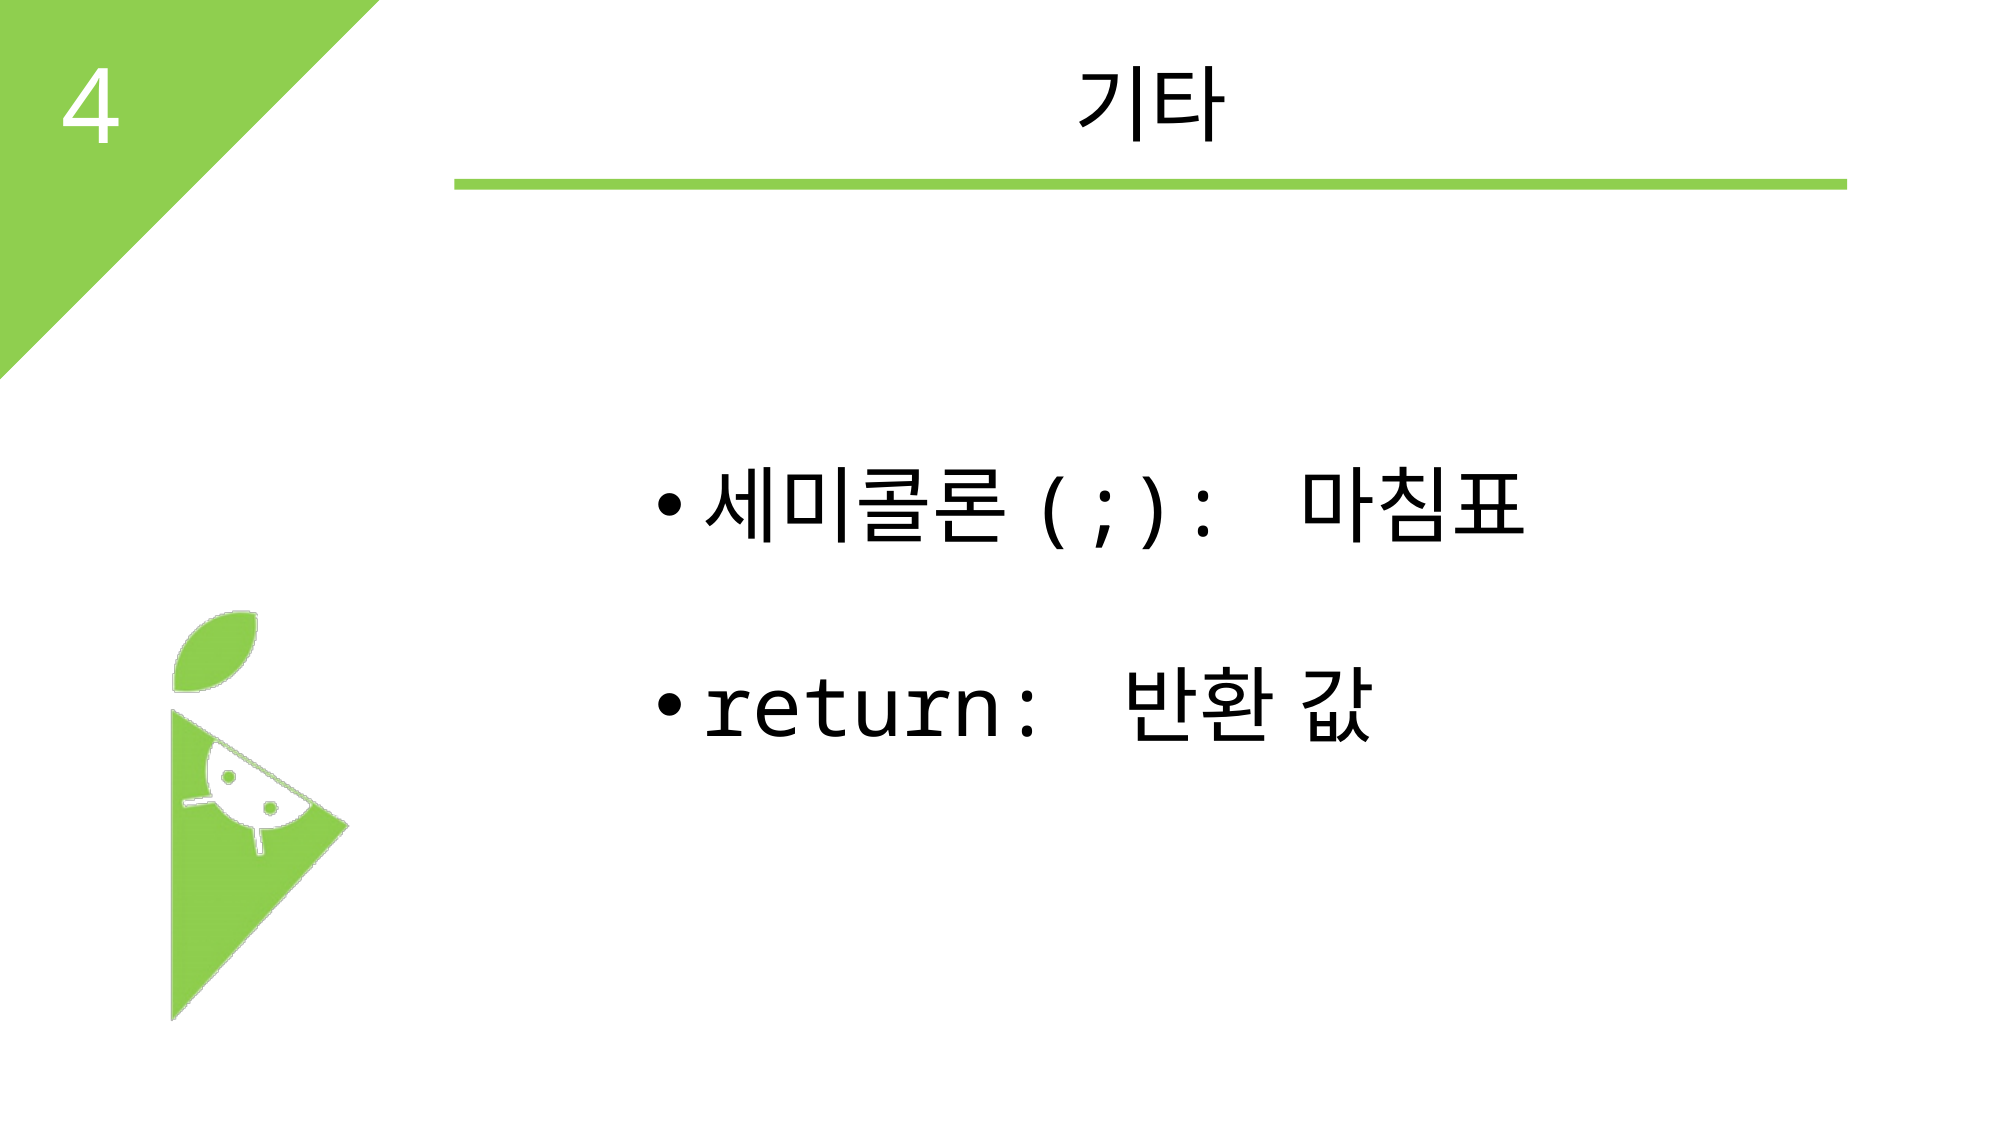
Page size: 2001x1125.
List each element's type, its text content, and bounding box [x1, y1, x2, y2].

text_box [0, 0, 381, 381]
text_box 기타 [1059, 44, 1243, 160]
picture [162, 569, 409, 1032]
text_box [453, 178, 1848, 191]
text_box 4 [47, 32, 138, 172]
text_box 세미콜론(;): 마침표 return: 반환 값 [641, 446, 1661, 761]
